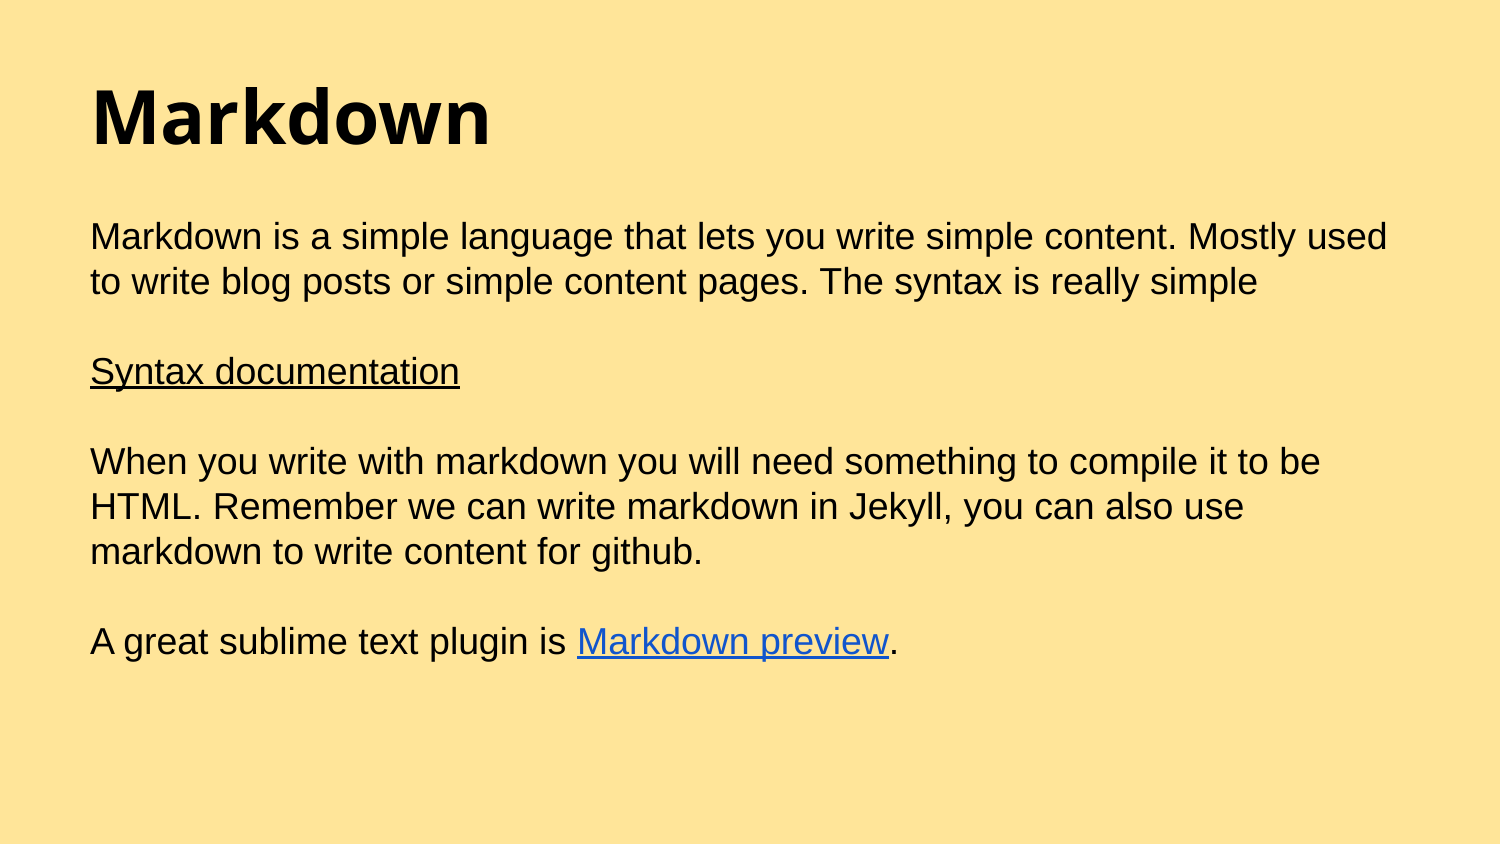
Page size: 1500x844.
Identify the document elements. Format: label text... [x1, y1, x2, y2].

title Markdown [75, 33, 1425, 175]
list Markdown is a simple language that lets you write simple content. Mostly used to write blog posts or simple content pages. The syntax is really simple Syntax documentation When you write with markdown you will need something to compile it to be HTML. Remember we can write markdown in Jekyll, you can also use markdown to write content for github. A great sublime text plugin is Markdown preview. [75, 196, 1425, 808]
